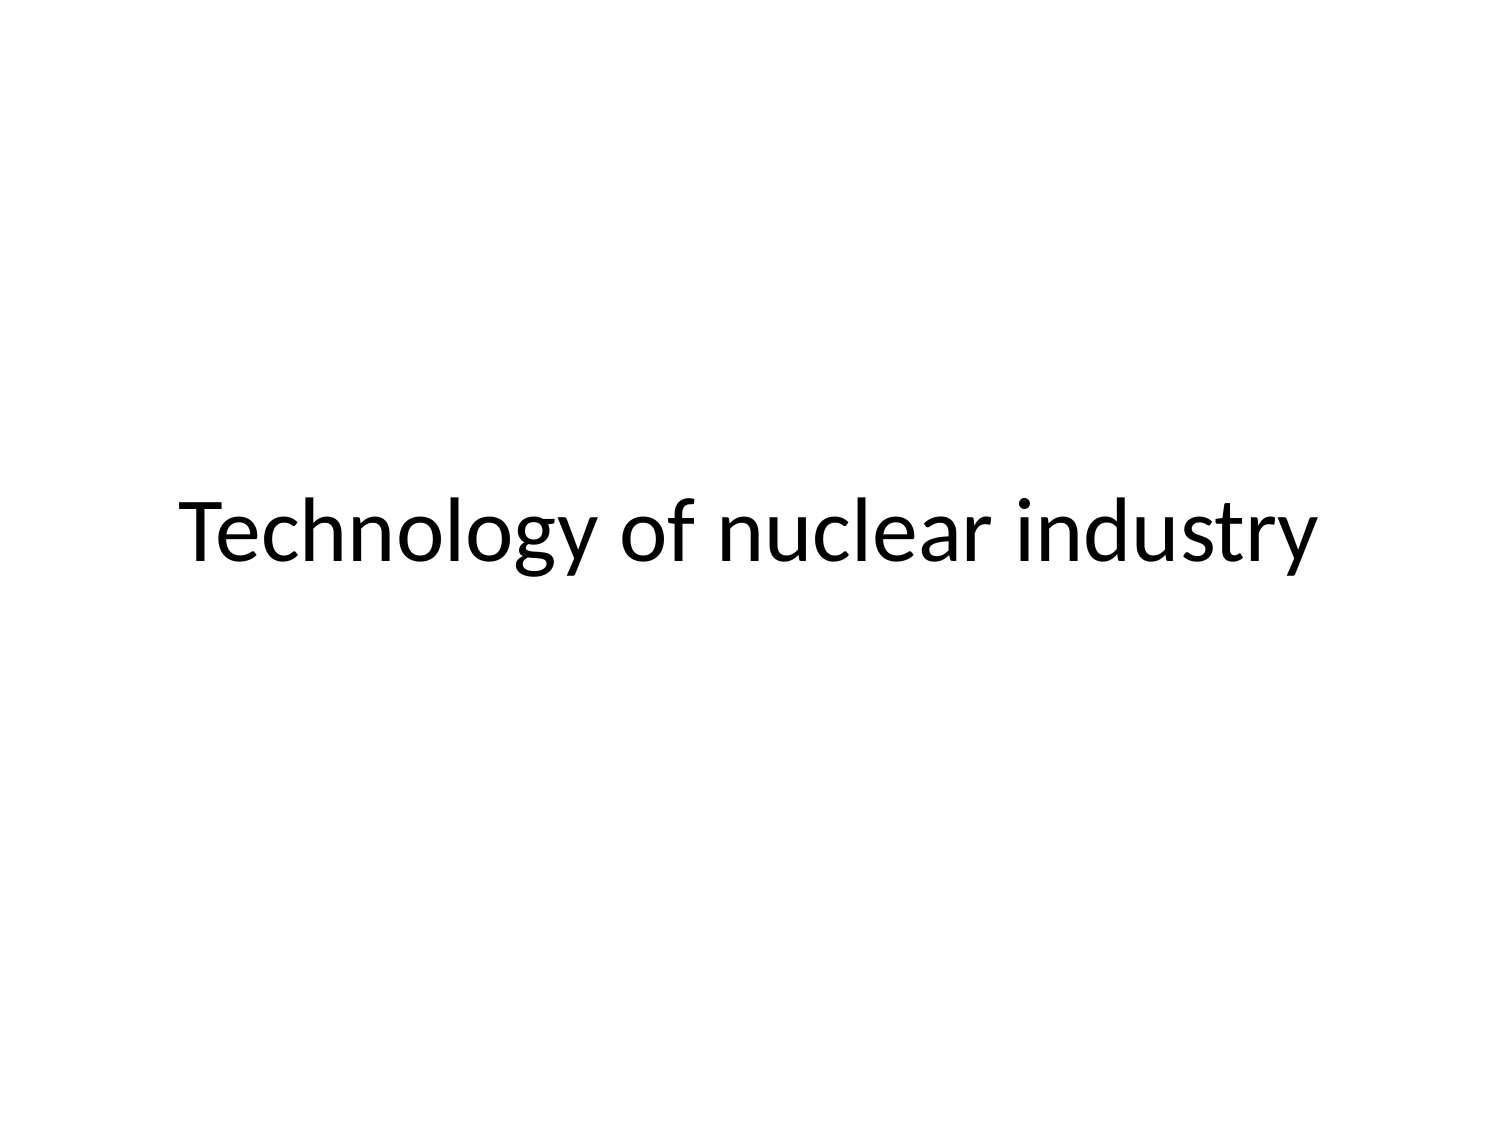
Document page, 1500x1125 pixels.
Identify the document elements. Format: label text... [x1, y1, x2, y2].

title Technology of nuclear industry [75, 299, 1425, 750]
